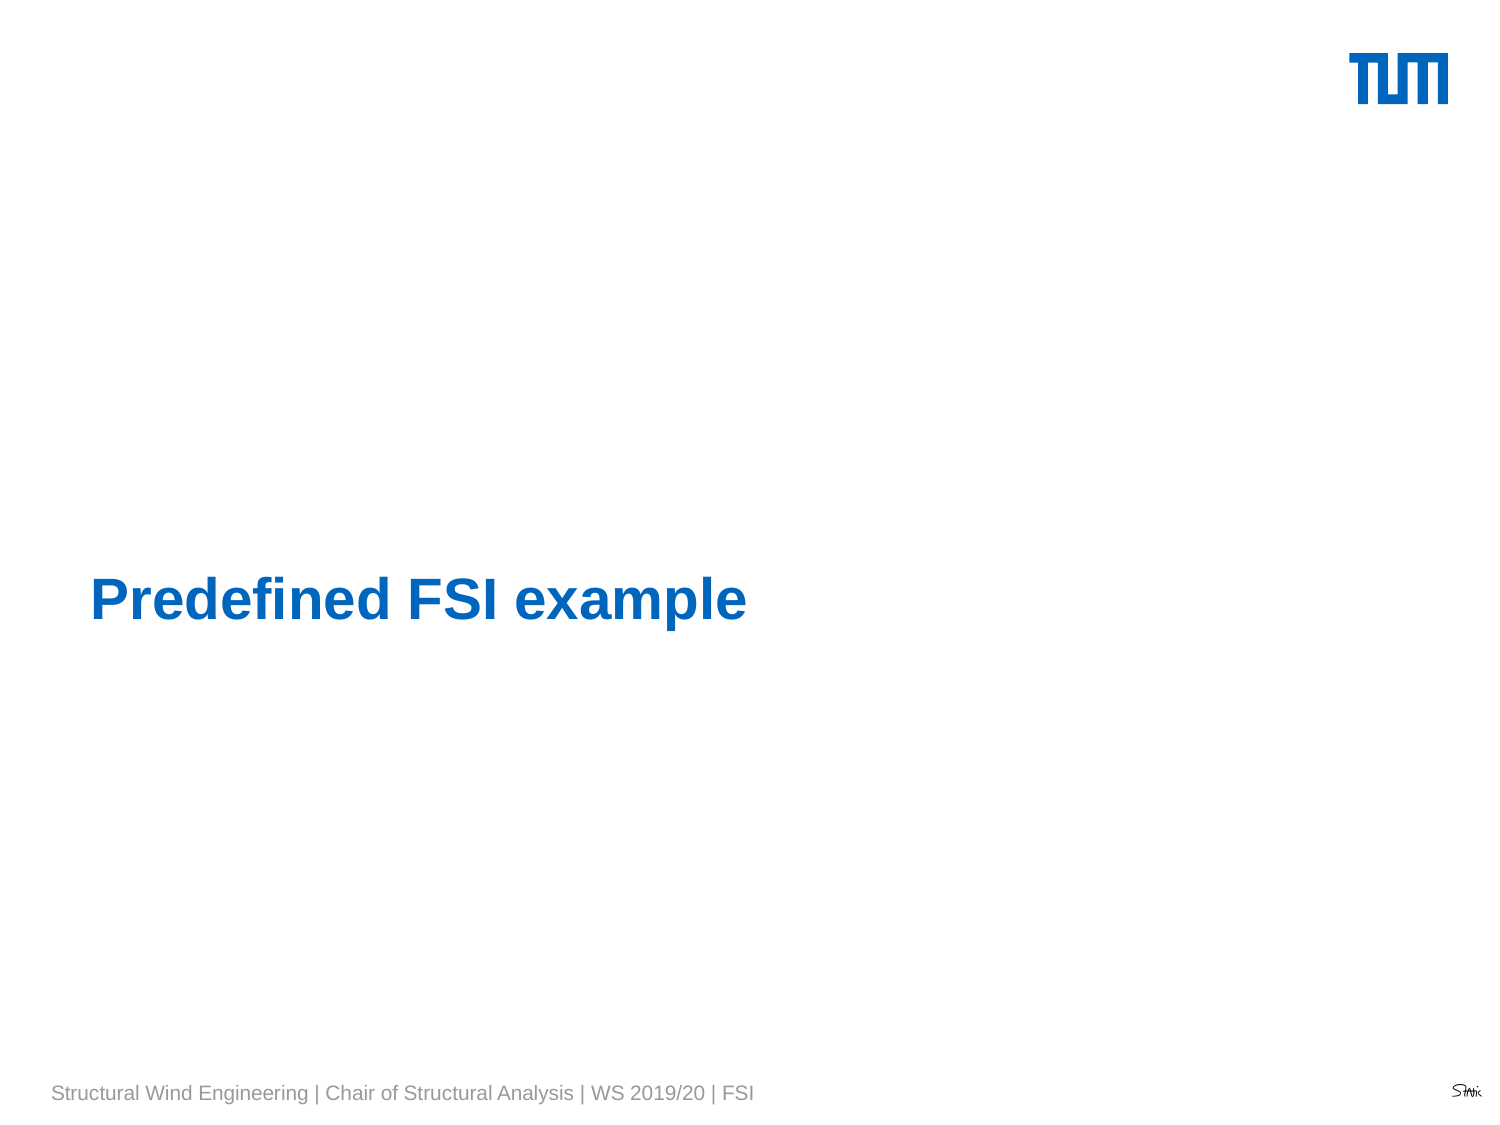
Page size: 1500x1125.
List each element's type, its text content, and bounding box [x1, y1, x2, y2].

picture [1452, 1084, 1482, 1097]
text_box Predefined FSI example [90, 543, 1175, 715]
